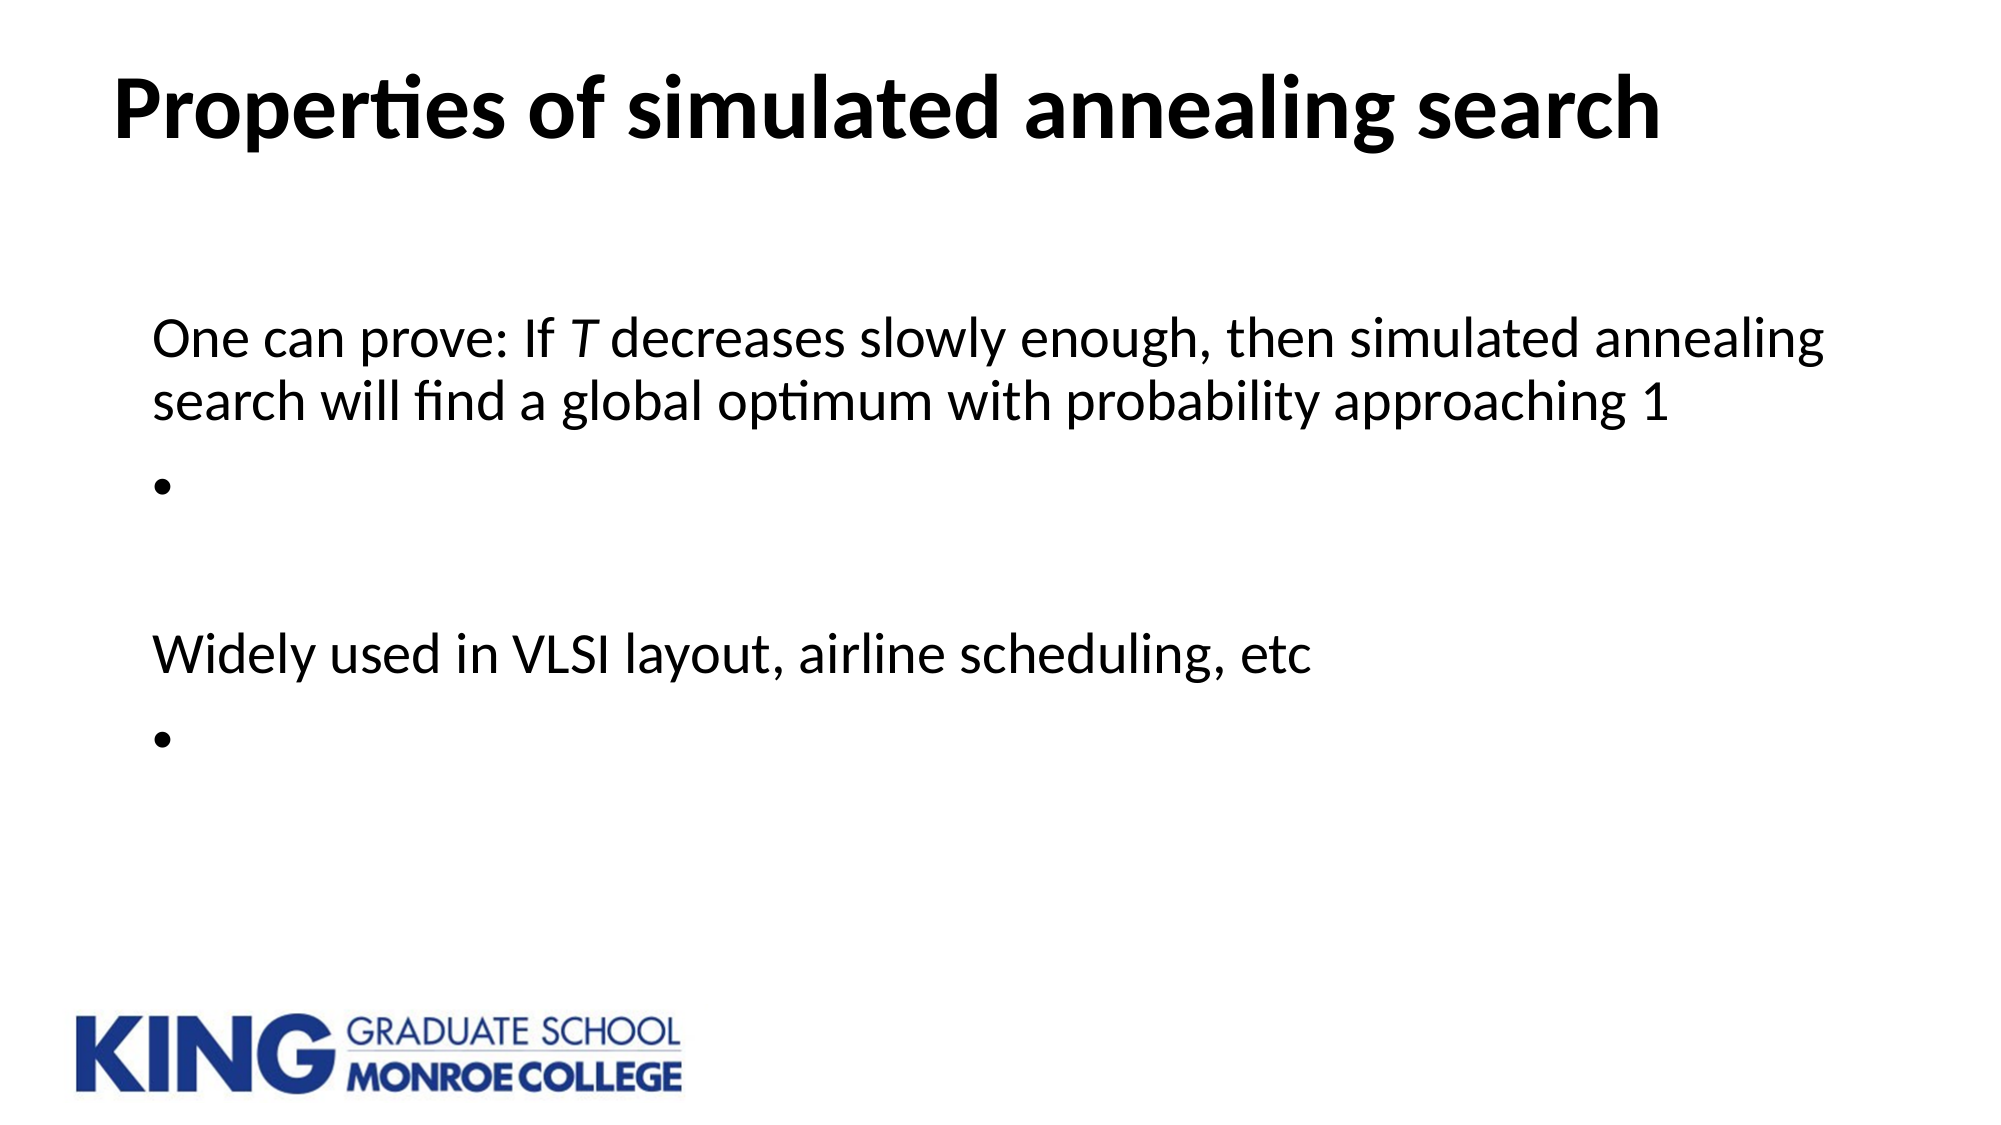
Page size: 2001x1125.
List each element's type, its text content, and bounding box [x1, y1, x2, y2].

picture [54, 1004, 709, 1103]
title Properties of simulated annealing search [98, 32, 1902, 185]
list One can prove: If T decreases slowly enough, then simulated annealing search will find a global optimum with probability approaching 1 Widely used in VLSI layout, airline scheduling, etc [137, 299, 1863, 1014]
